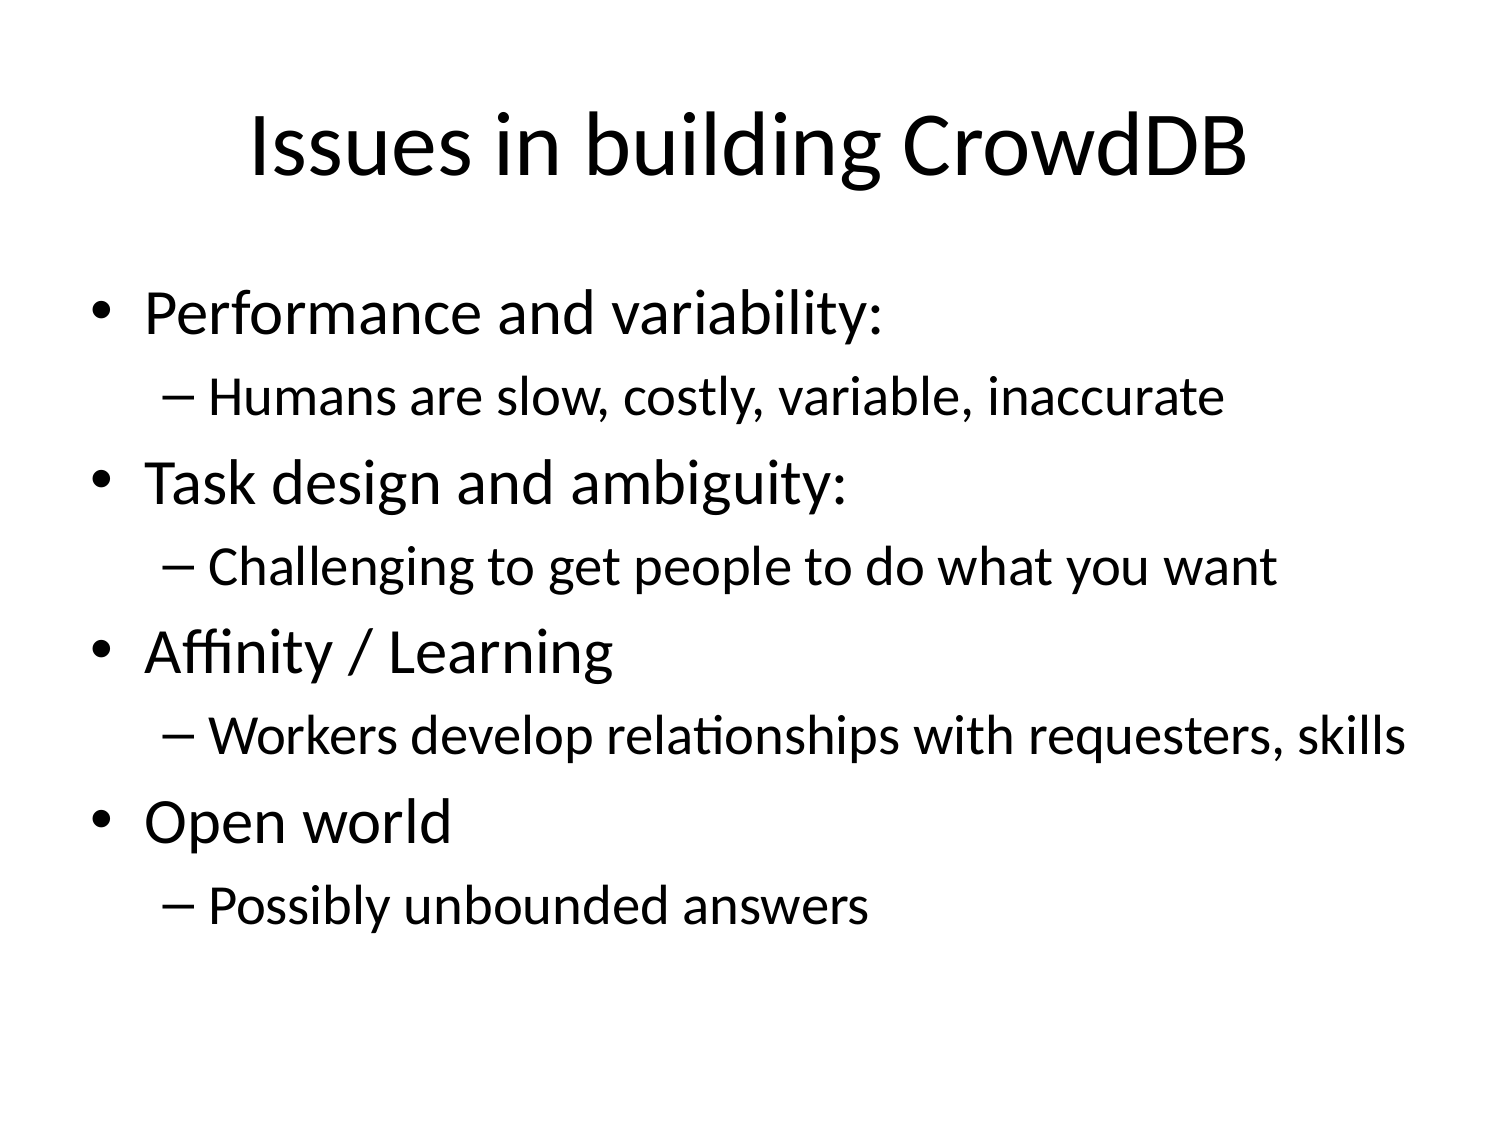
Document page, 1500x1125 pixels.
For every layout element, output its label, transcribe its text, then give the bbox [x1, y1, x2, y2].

title Issues in building CrowdDB [75, 45, 1425, 233]
list Performance and variability: Humans are slow, costly, variable, inaccurate Task design and ambiguity: Challenging to get people to do what you want Affinity / Learning Workers develop relationships with requesters, skills Open world Possibly unbounded answers [75, 262, 1425, 1005]
